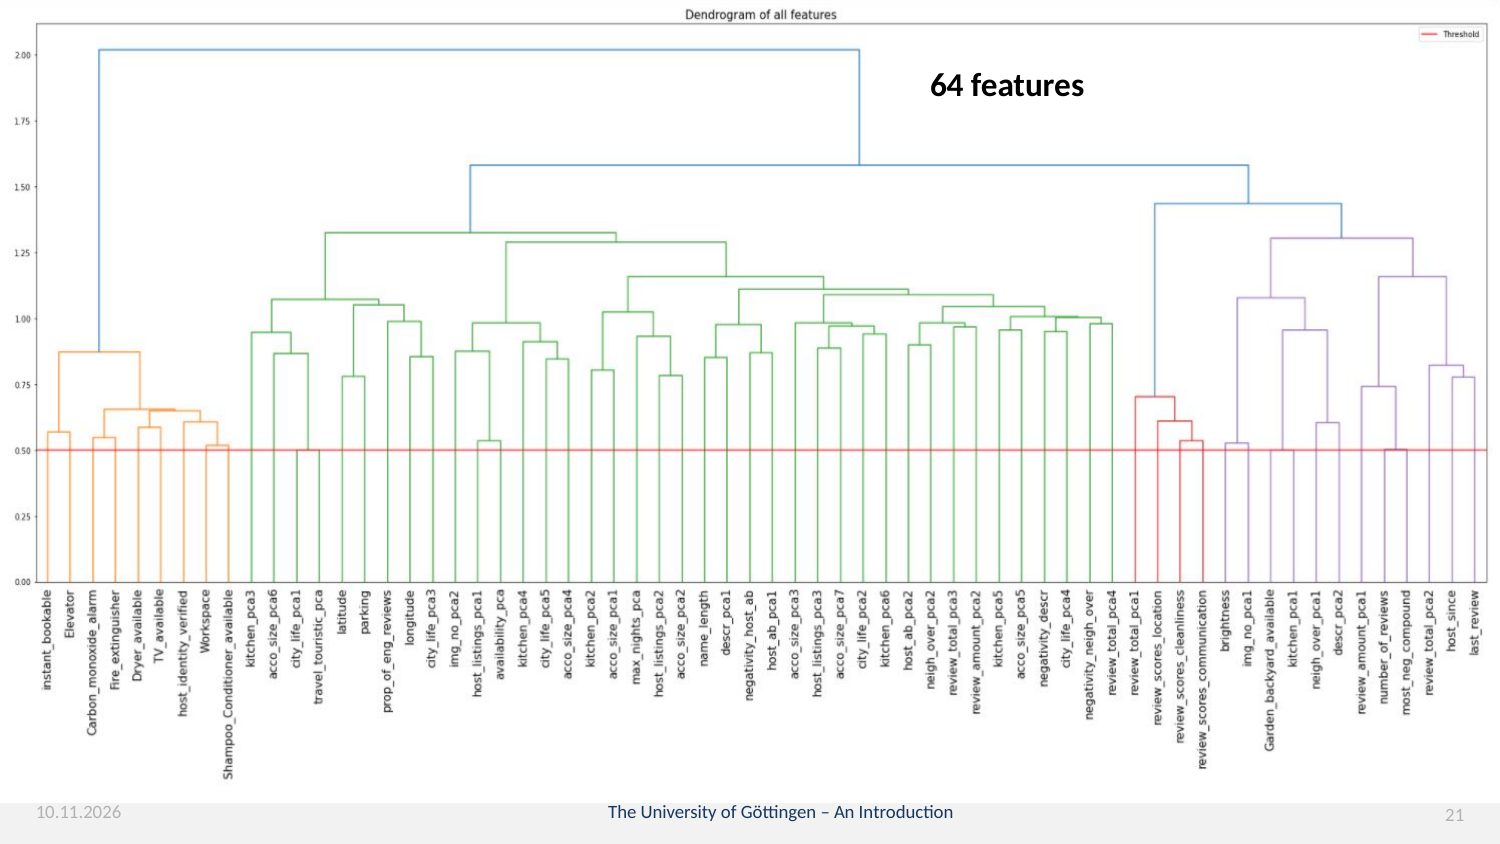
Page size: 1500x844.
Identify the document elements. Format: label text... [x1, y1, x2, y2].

footer The University of Göttingen – An Introduction [284, 812, 1278, 824]
slide_number 21 [1365, 812, 1465, 824]
picture [0, 0, 1500, 804]
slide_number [35, 812, 205, 824]
